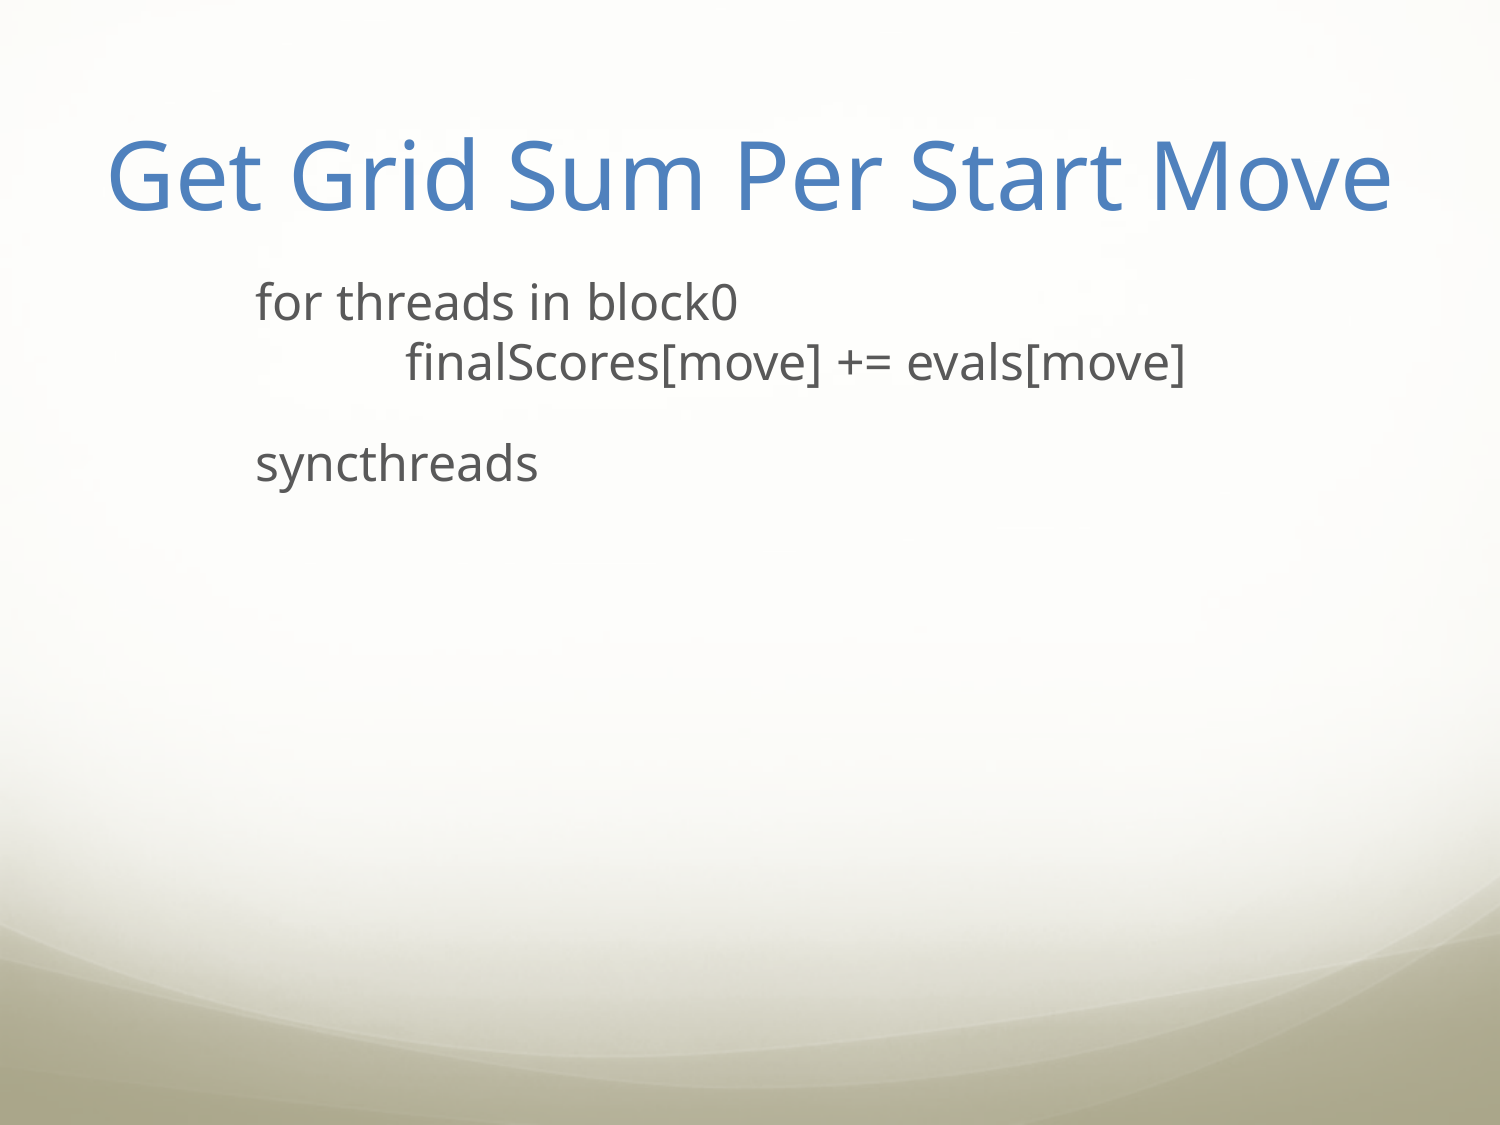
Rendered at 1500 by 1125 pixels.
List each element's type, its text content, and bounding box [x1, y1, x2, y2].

title Get Grid Sum Per Start Move [90, 17, 1410, 237]
list for threads in block0 finalScores[move] += evals[move] syncthreads [90, 262, 1410, 975]
